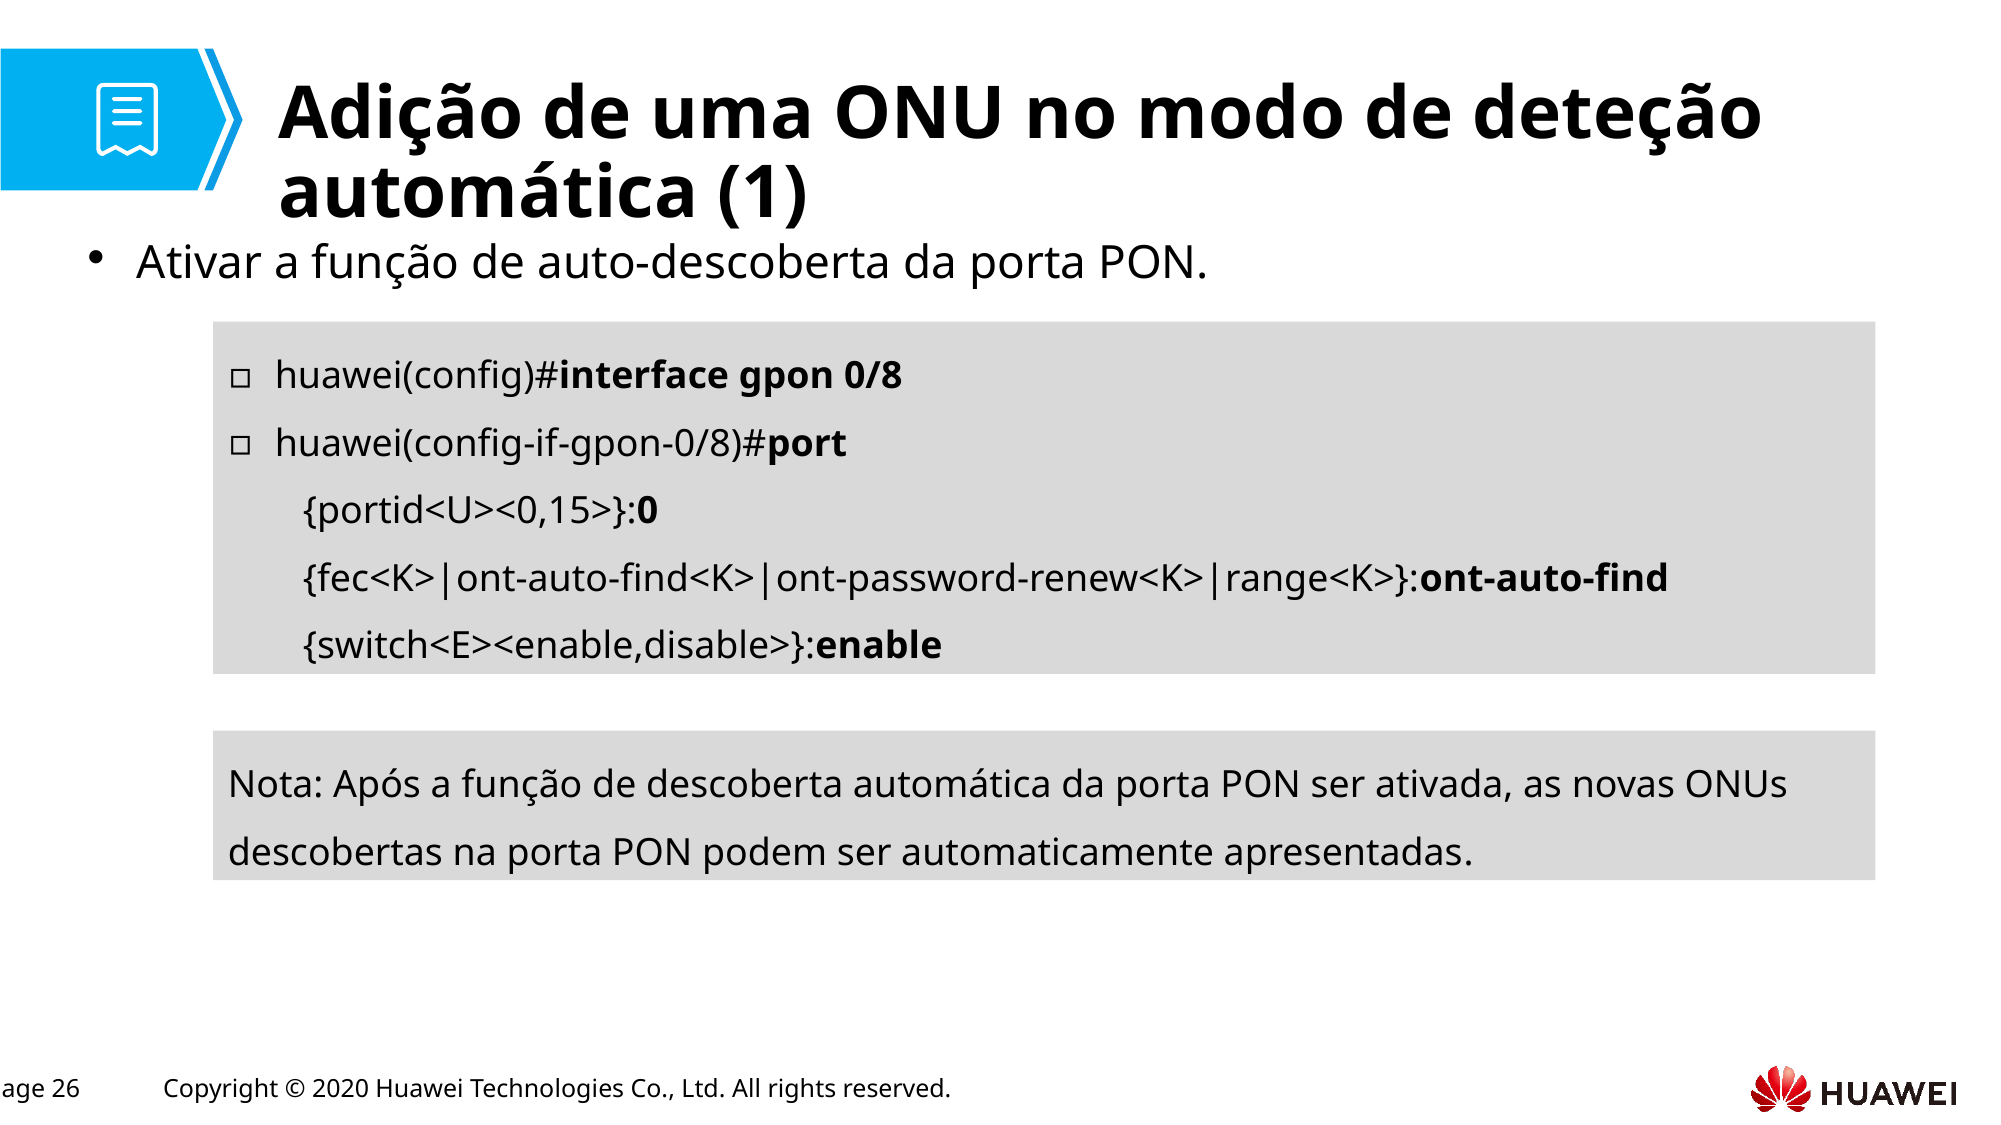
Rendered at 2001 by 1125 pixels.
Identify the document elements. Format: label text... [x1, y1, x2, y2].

picture [1751, 1066, 1956, 1112]
title Adição de uma ONU no modo de deteção automática (1) [261, 67, 1875, 173]
list Ativar a função de auto-descoberta da porta PON. [73, 203, 1930, 972]
text_box huawei(config)#interface gpon 0/8 huawei(config-if-gpon-0/8)#port {portid<U><0,15>}:0 {fec<K>|ont-auto-find<K>|ont-password-renew<K>|range<K>}:ont-auto-find {switch<E><enable,disable>}:enable [213, 321, 1876, 674]
text_box Nota: Após a função de descoberta automática da porta PON ser ativada, as novas ONUs descobertas na porta PON podem ser automaticamente apresentadas. [213, 730, 1876, 881]
